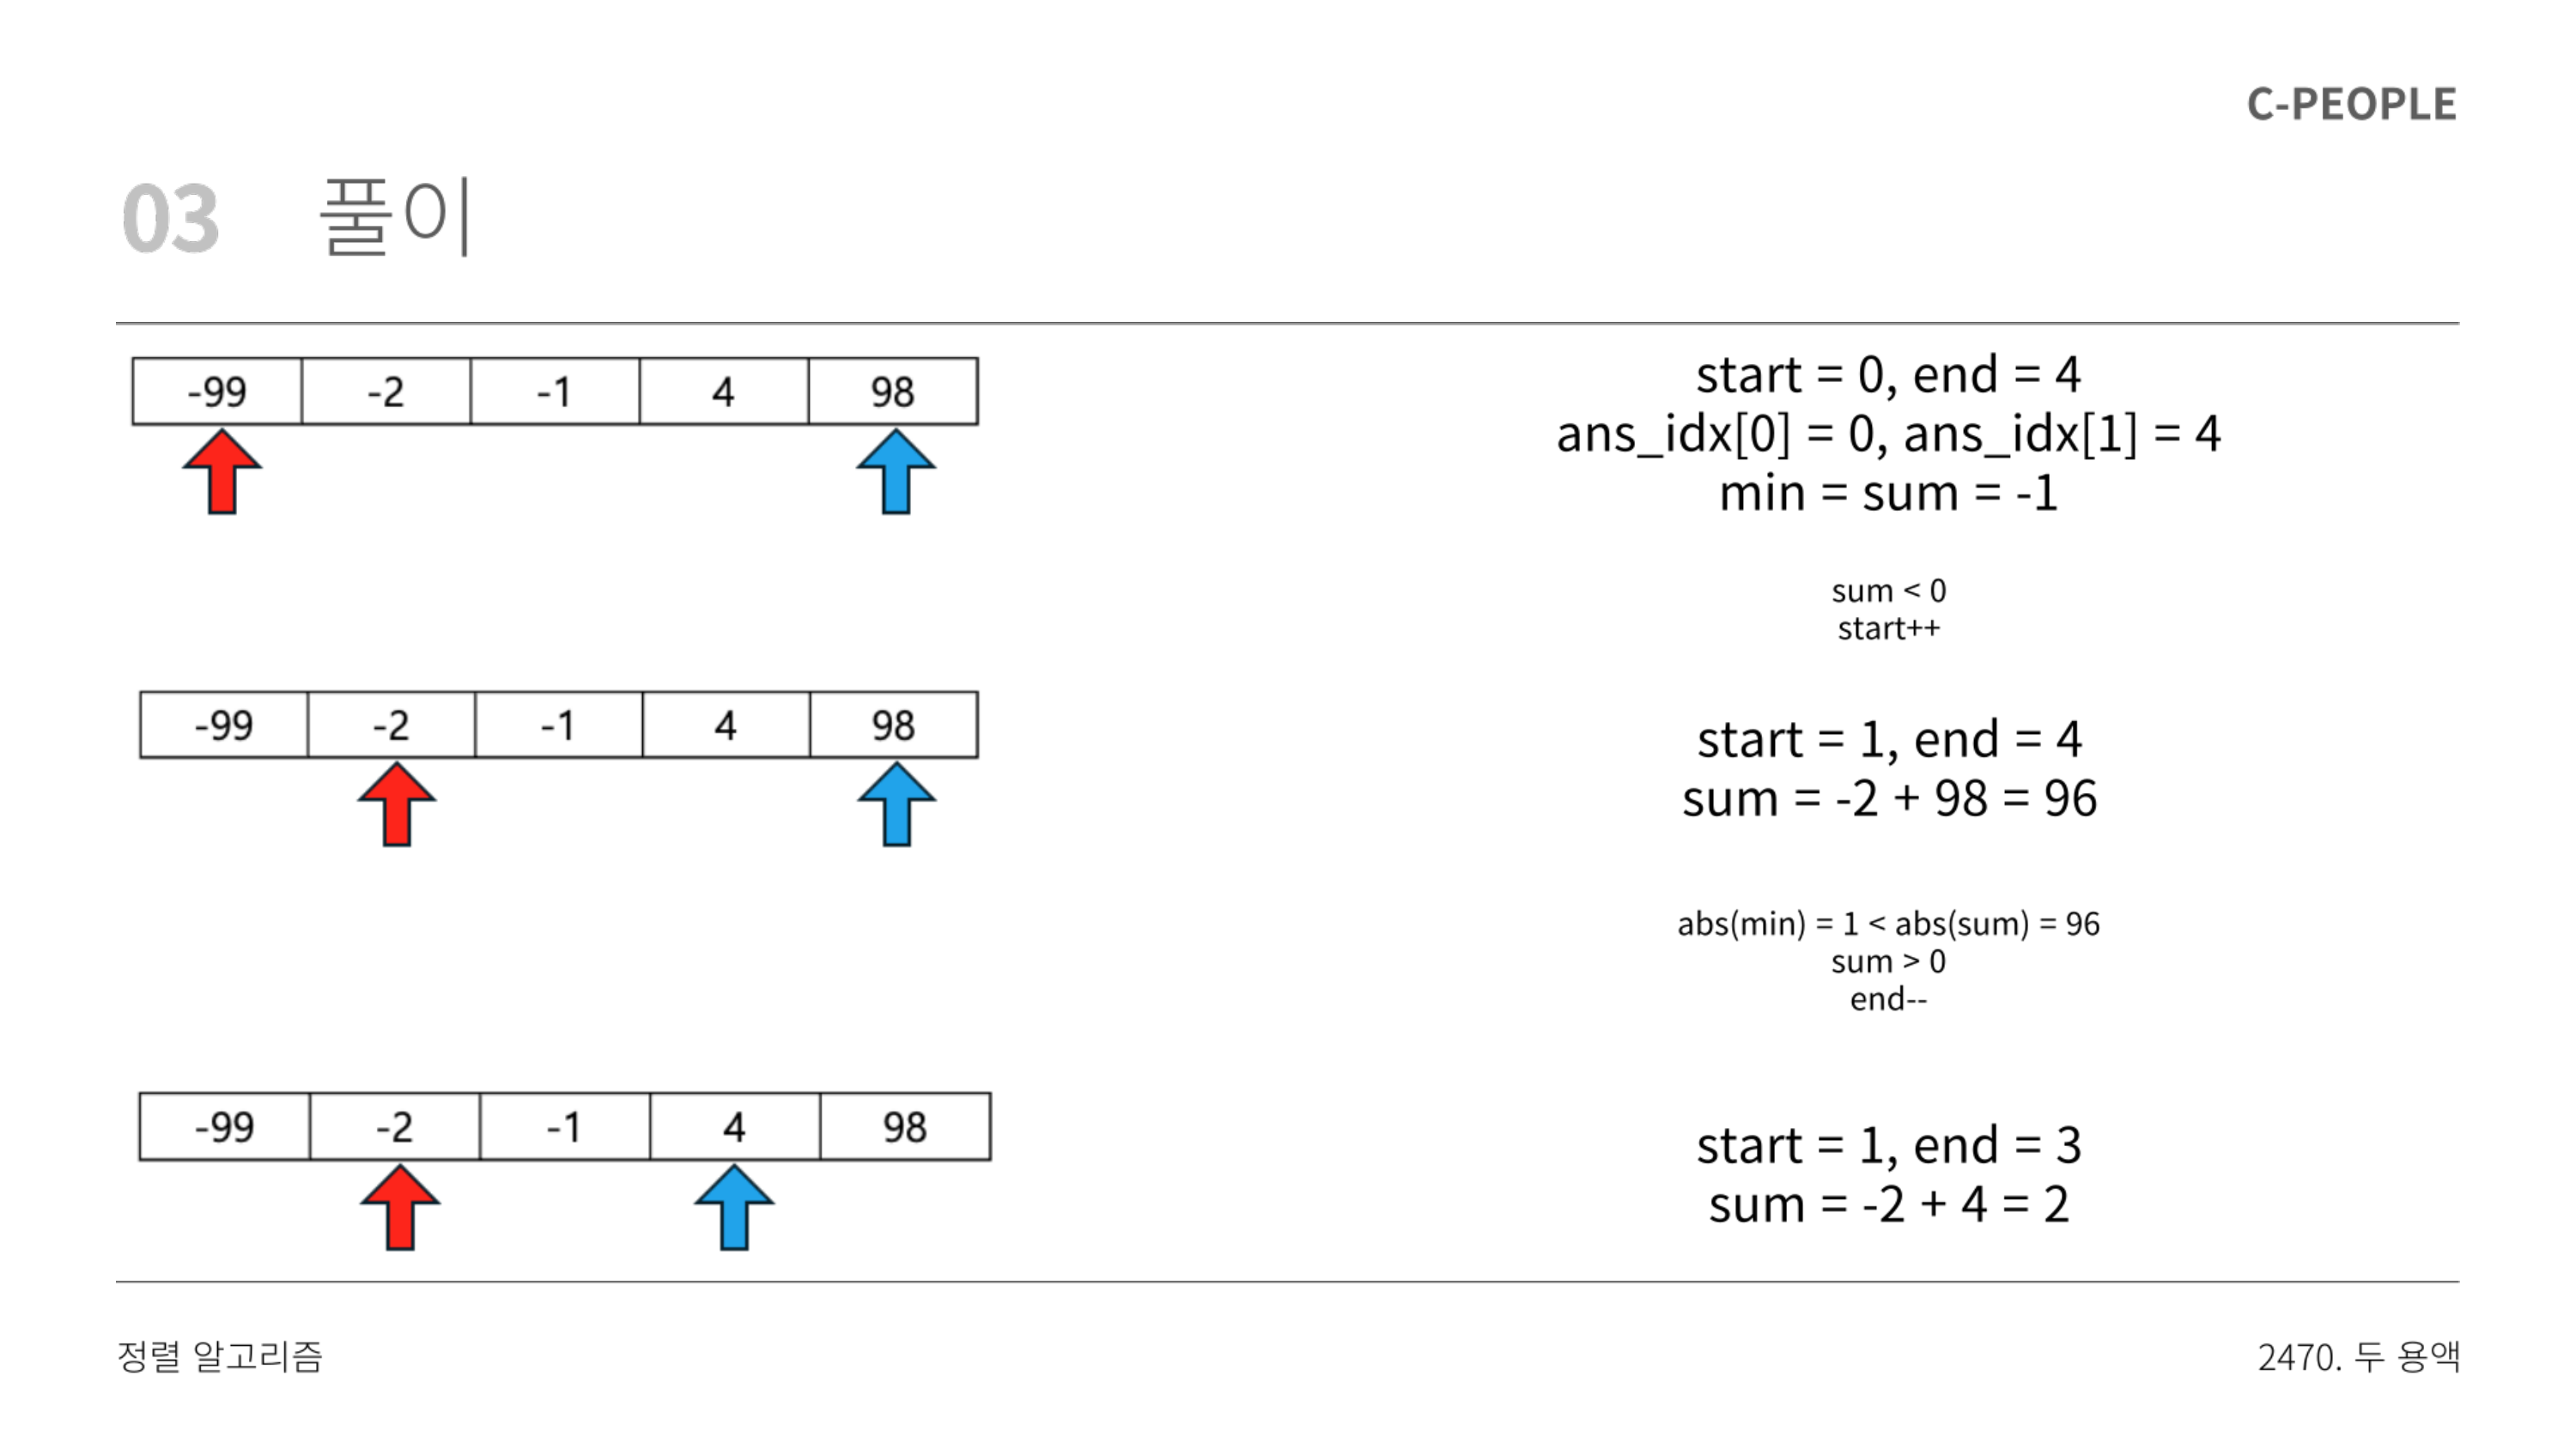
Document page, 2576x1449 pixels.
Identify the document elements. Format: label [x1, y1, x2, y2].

picture [1667, 889, 2134, 1041]
picture [1627, 1091, 2156, 1287]
picture [1234, 44, 2576, 174]
picture [89, 93, 563, 367]
text_box [116, 1280, 1623, 1283]
text_box [2429, 322, 2460, 325]
text_box [126, 688, 997, 856]
picture [102, 1318, 362, 1419]
text_box [2160, 1280, 2460, 1283]
text_box [129, 1083, 999, 1264]
text_box [120, 352, 991, 524]
picture [1227, 320, 2427, 670]
picture [1191, 1318, 2576, 1419]
picture [1642, 685, 2158, 882]
text_box [568, 322, 1224, 325]
